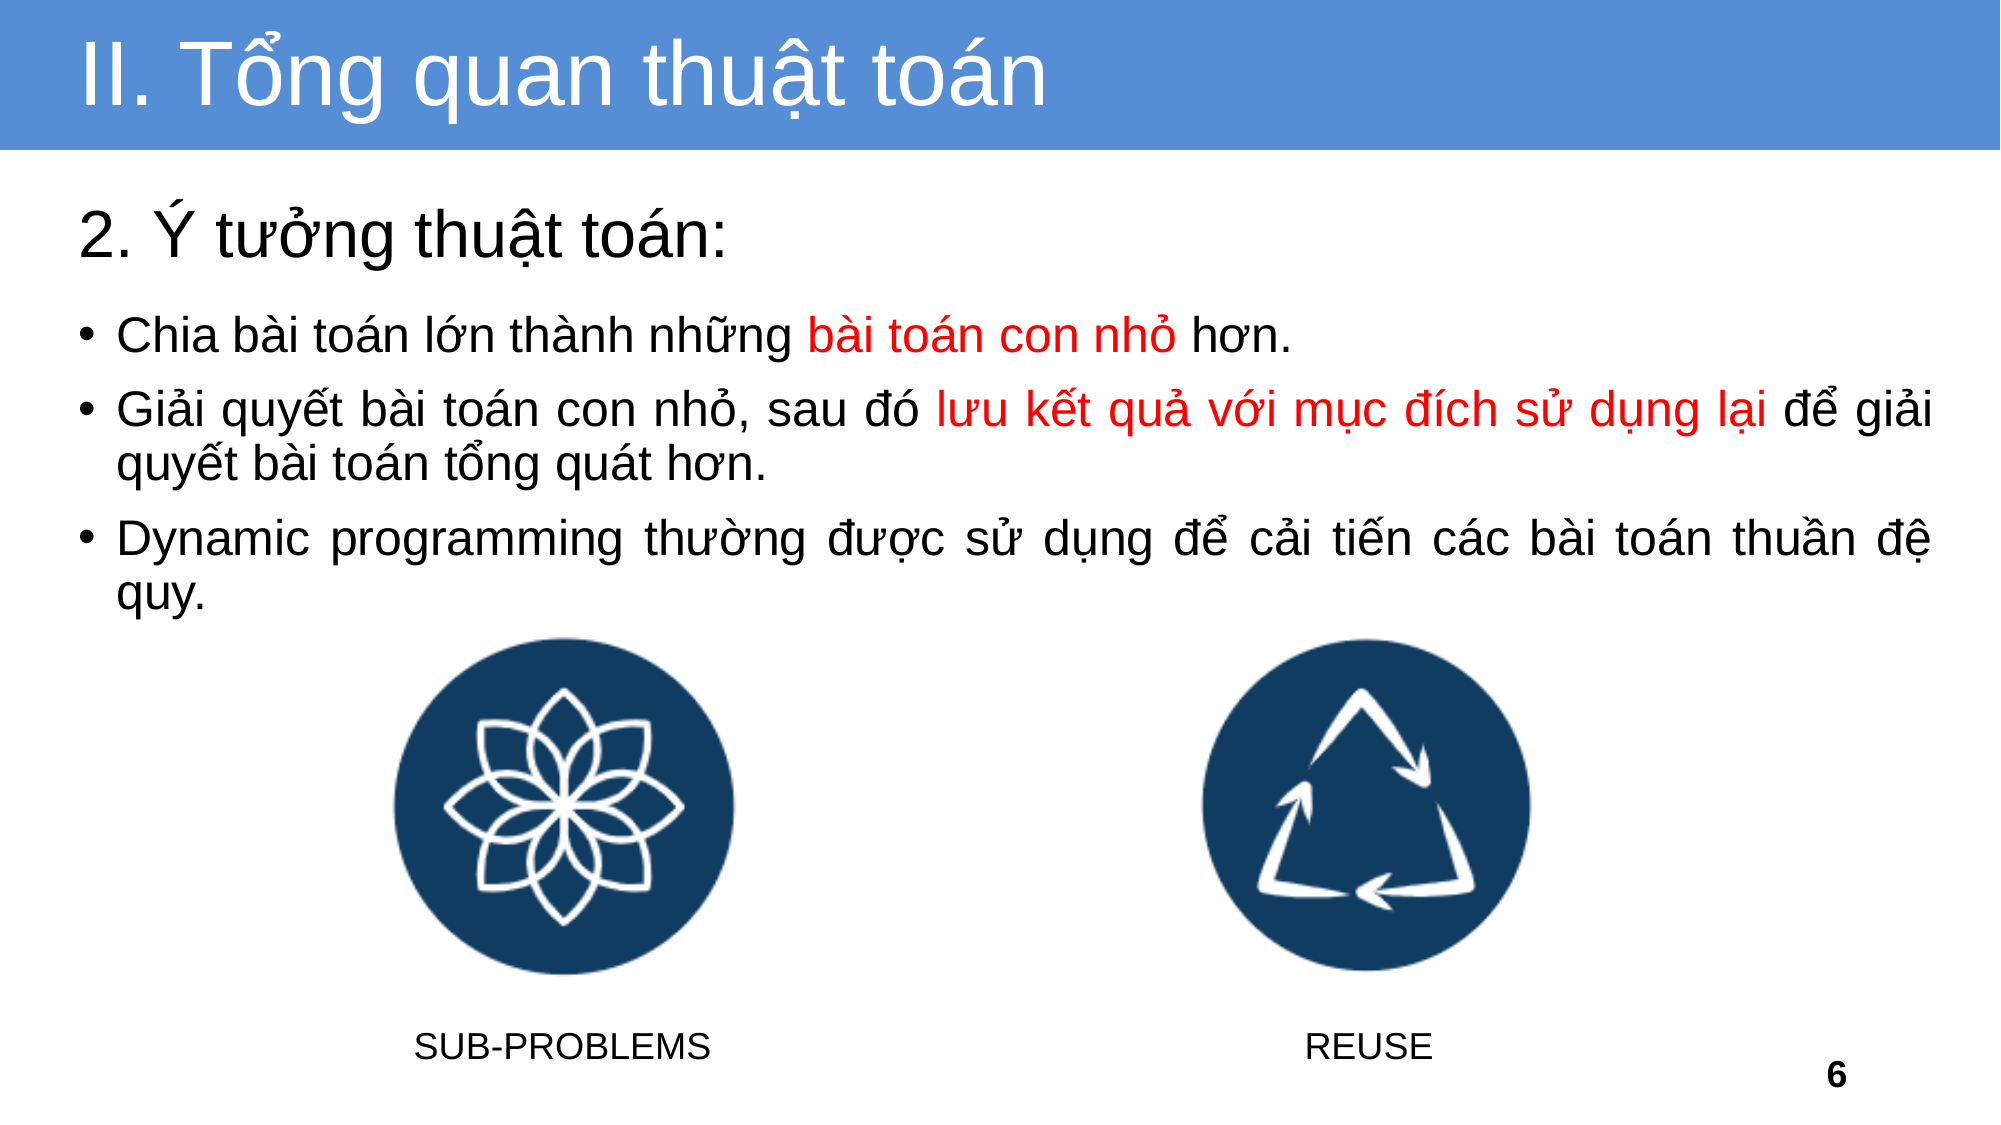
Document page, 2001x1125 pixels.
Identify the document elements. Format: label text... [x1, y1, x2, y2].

slide_number 6 [1412, 1042, 1863, 1103]
text_box Chia bài toán lớn thành những bài toán con nhỏ hơn. Giải quyết bài toán con nhỏ, sau đó lưu kết quả với mục đích sử dụng lại để giải quyết bài toán tổng quát hơn. Dynamic programming thường được sử dụng để cải tiến các bài toán thuần đệ quy. [64, 301, 1949, 1075]
picture [1195, 624, 1543, 982]
text_box REUSE [1195, 1014, 1543, 1075]
text_box 2. Ý tưởng thuật toán: [64, 177, 1319, 279]
picture [351, 625, 774, 998]
text_box SUB-PROBLEMS [351, 1014, 774, 1075]
text_box II. Tổng quan thuật toán [63, 1, 2000, 150]
text_box [0, 0, 2000, 151]
